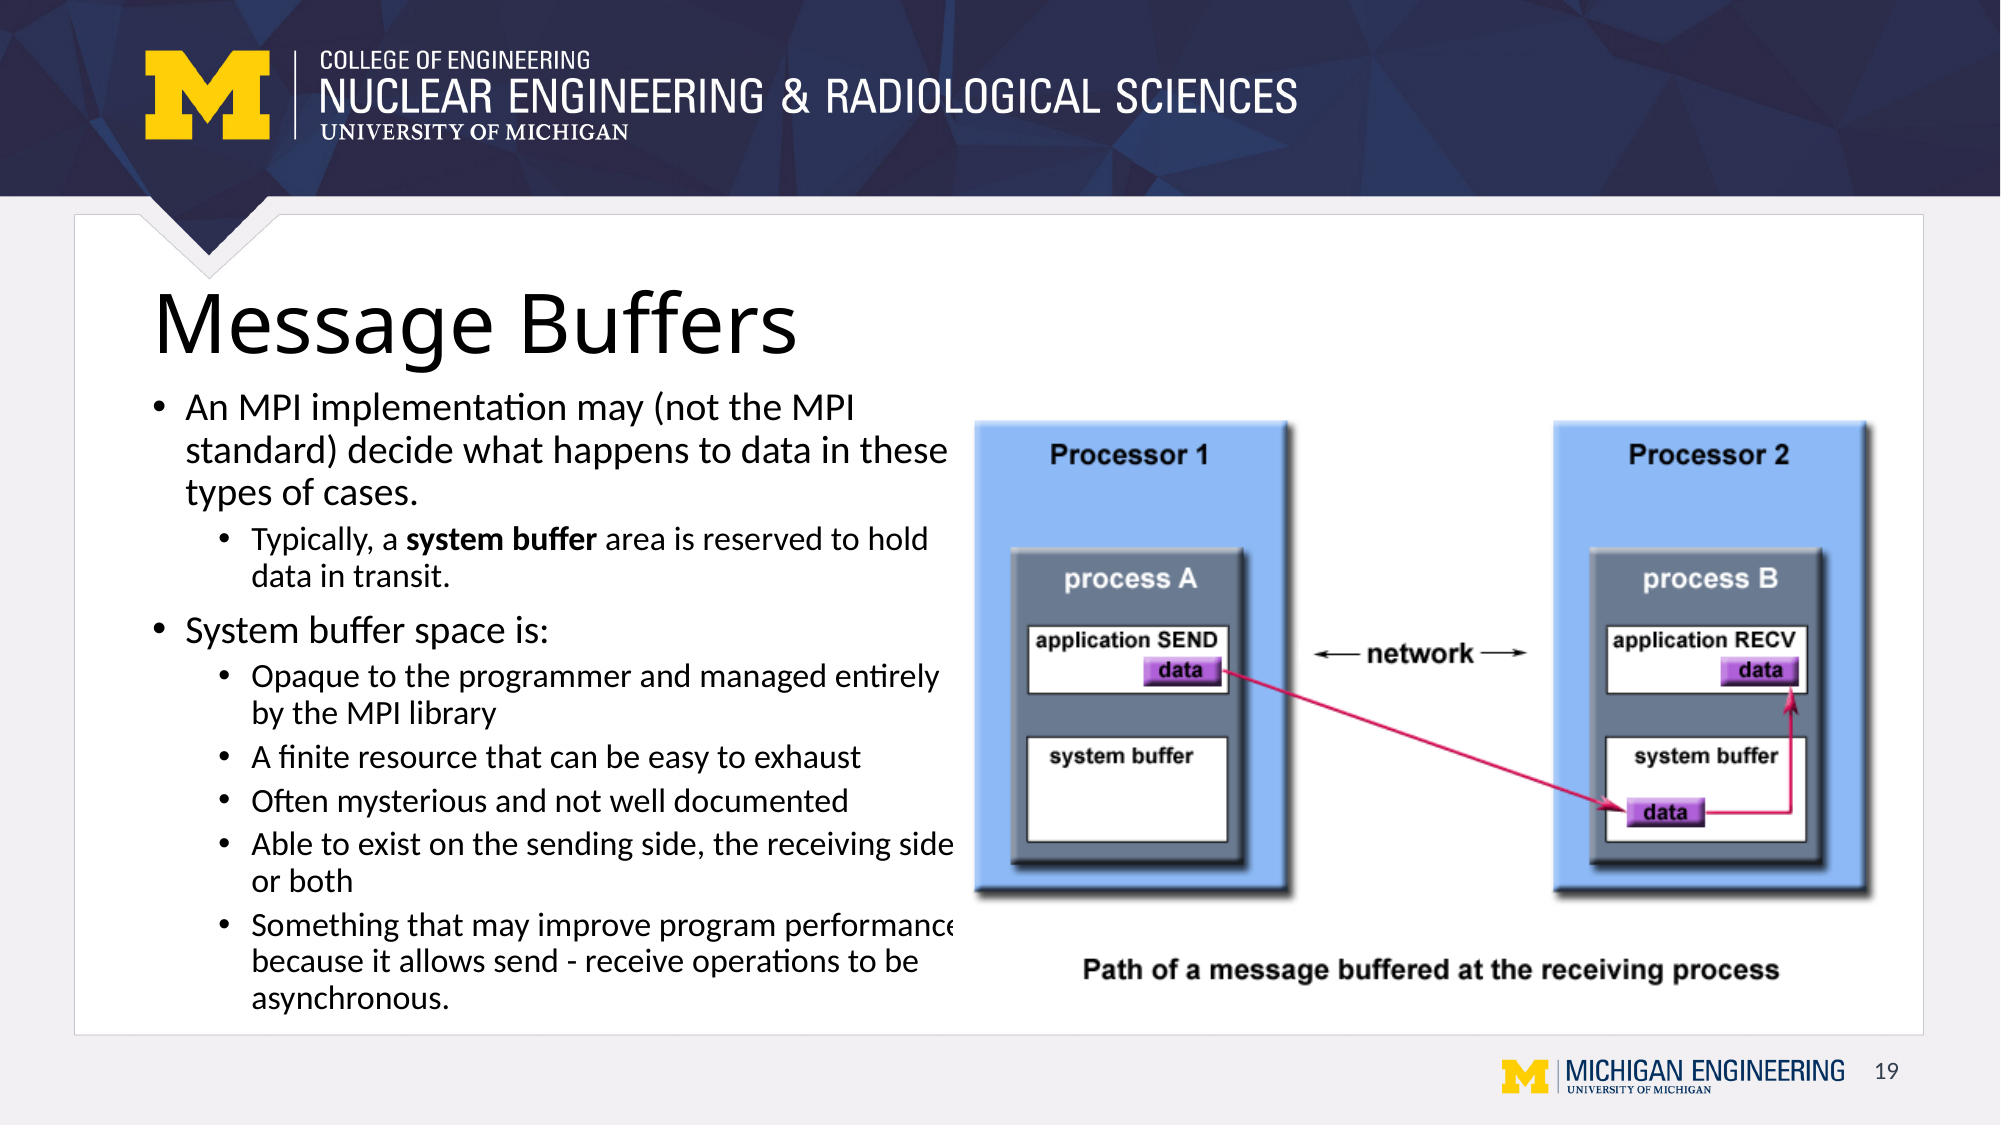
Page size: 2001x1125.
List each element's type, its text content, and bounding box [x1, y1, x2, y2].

list An MPI implementation may (not the MPI standard) decide what happens to data in these types of cases. Typically, a system buffer area is reserved to hold data in transit. System buffer space is: Opaque to the programmer and managed entirely by the MPI library A finite resource that can be easy to exhaust Often mysterious and not well documented Able to exist on the sending side, the receiving side, or both Something that may improve program performance because it allows send - receive operations to be asynchronous. [137, 378, 980, 1034]
picture [0, 0, 2001, 1125]
title Message Buffers [137, 273, 1863, 379]
